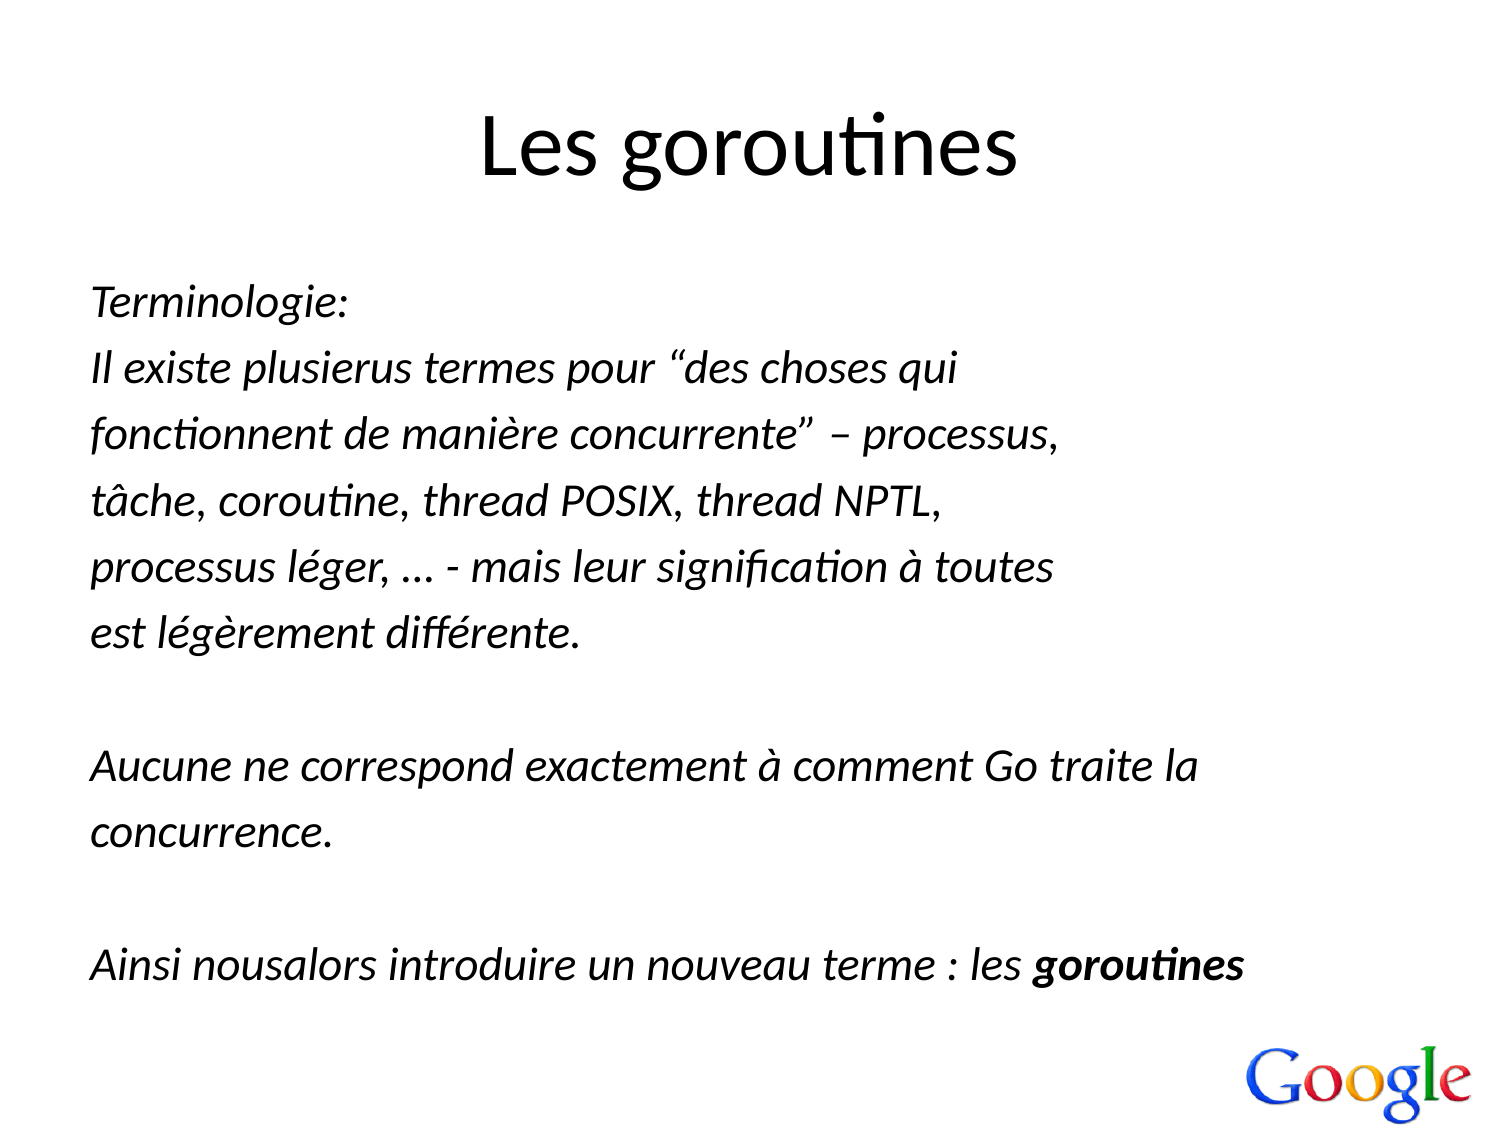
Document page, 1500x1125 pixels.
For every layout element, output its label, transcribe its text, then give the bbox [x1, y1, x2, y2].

picture [1246, 1046, 1473, 1125]
list Terminologie: Il existe plusierus termes pour “des choses qui fonctionnent de manière concurrente” – processus, tâche, coroutine, thread POSIX, thread NPTL, processus léger, … - mais leur signification à toutes est légèrement différente. Aucune ne correspond exactement à comment Go traite la concurrence. Ainsi nousalors introduire un nouveau terme : les goroutines [75, 262, 1425, 1005]
title Les goroutines [75, 45, 1425, 233]
